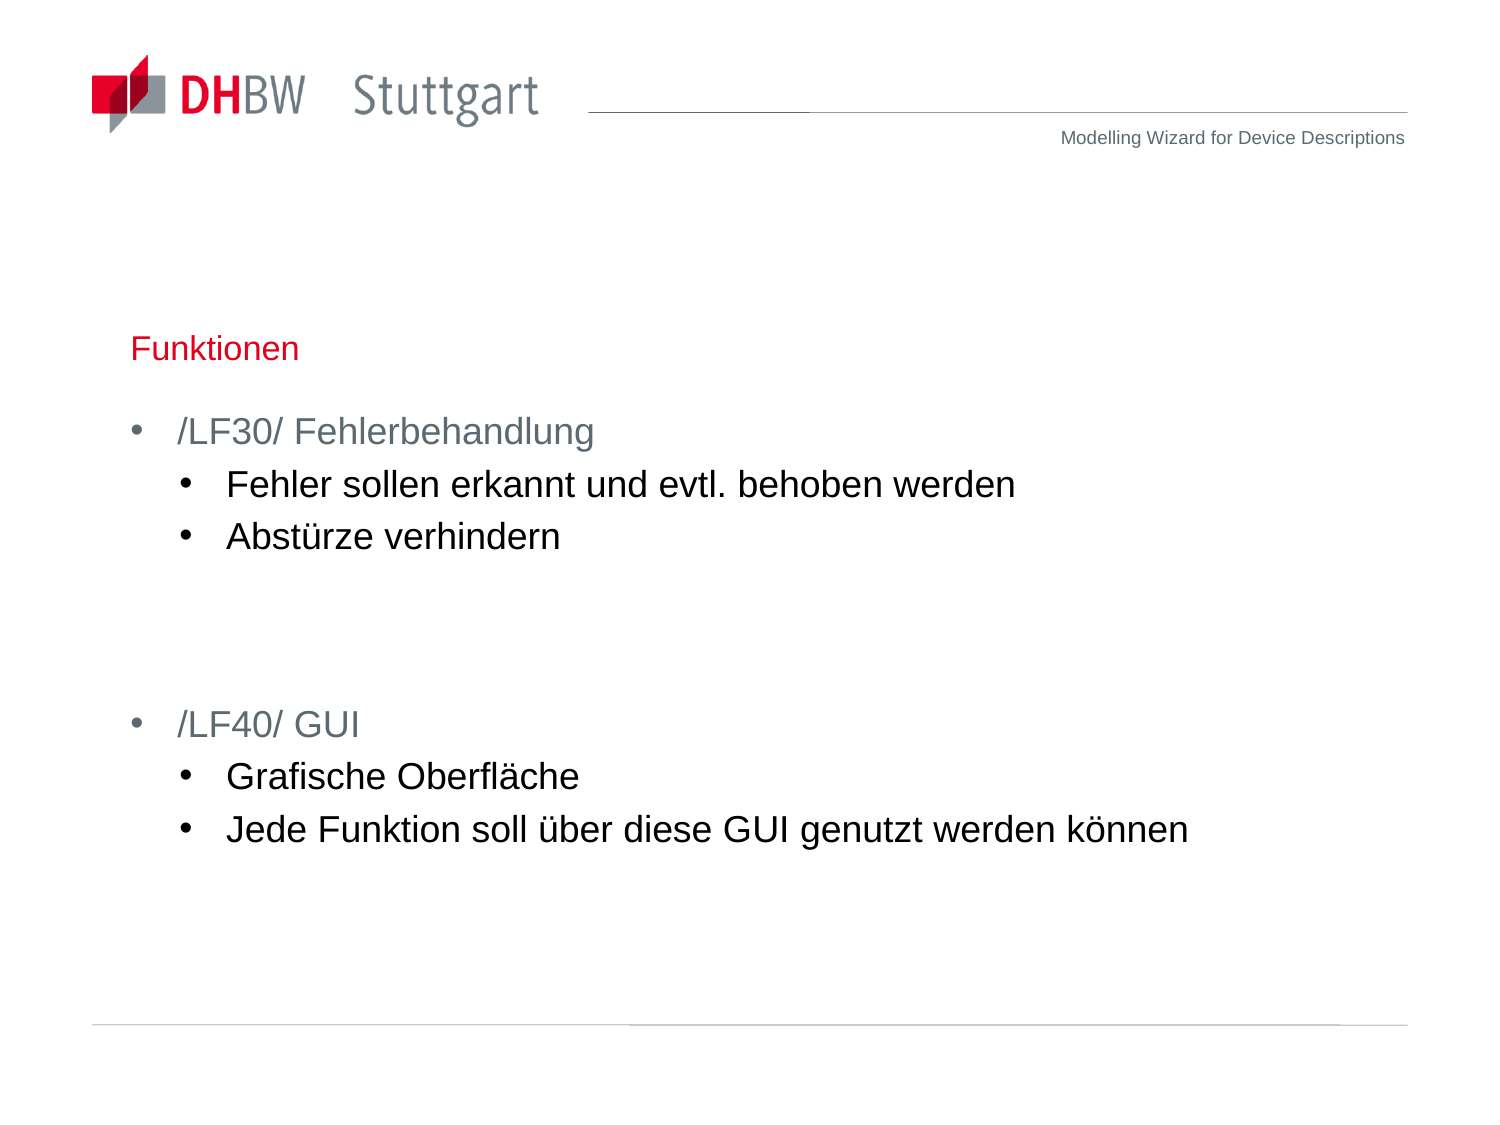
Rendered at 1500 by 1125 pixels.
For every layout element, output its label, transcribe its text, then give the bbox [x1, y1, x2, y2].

title Funktionen [115, 237, 1408, 375]
picture [92, 55, 540, 133]
list /LF30/ Fehlerbehandlung Fehler sollen erkannt und evtl. behoben werden Abstürze verhindern /LF40/ GUI Grafische Oberfläche Jede Funktion soll über diese GUI genutzt werden können [115, 399, 1408, 1000]
